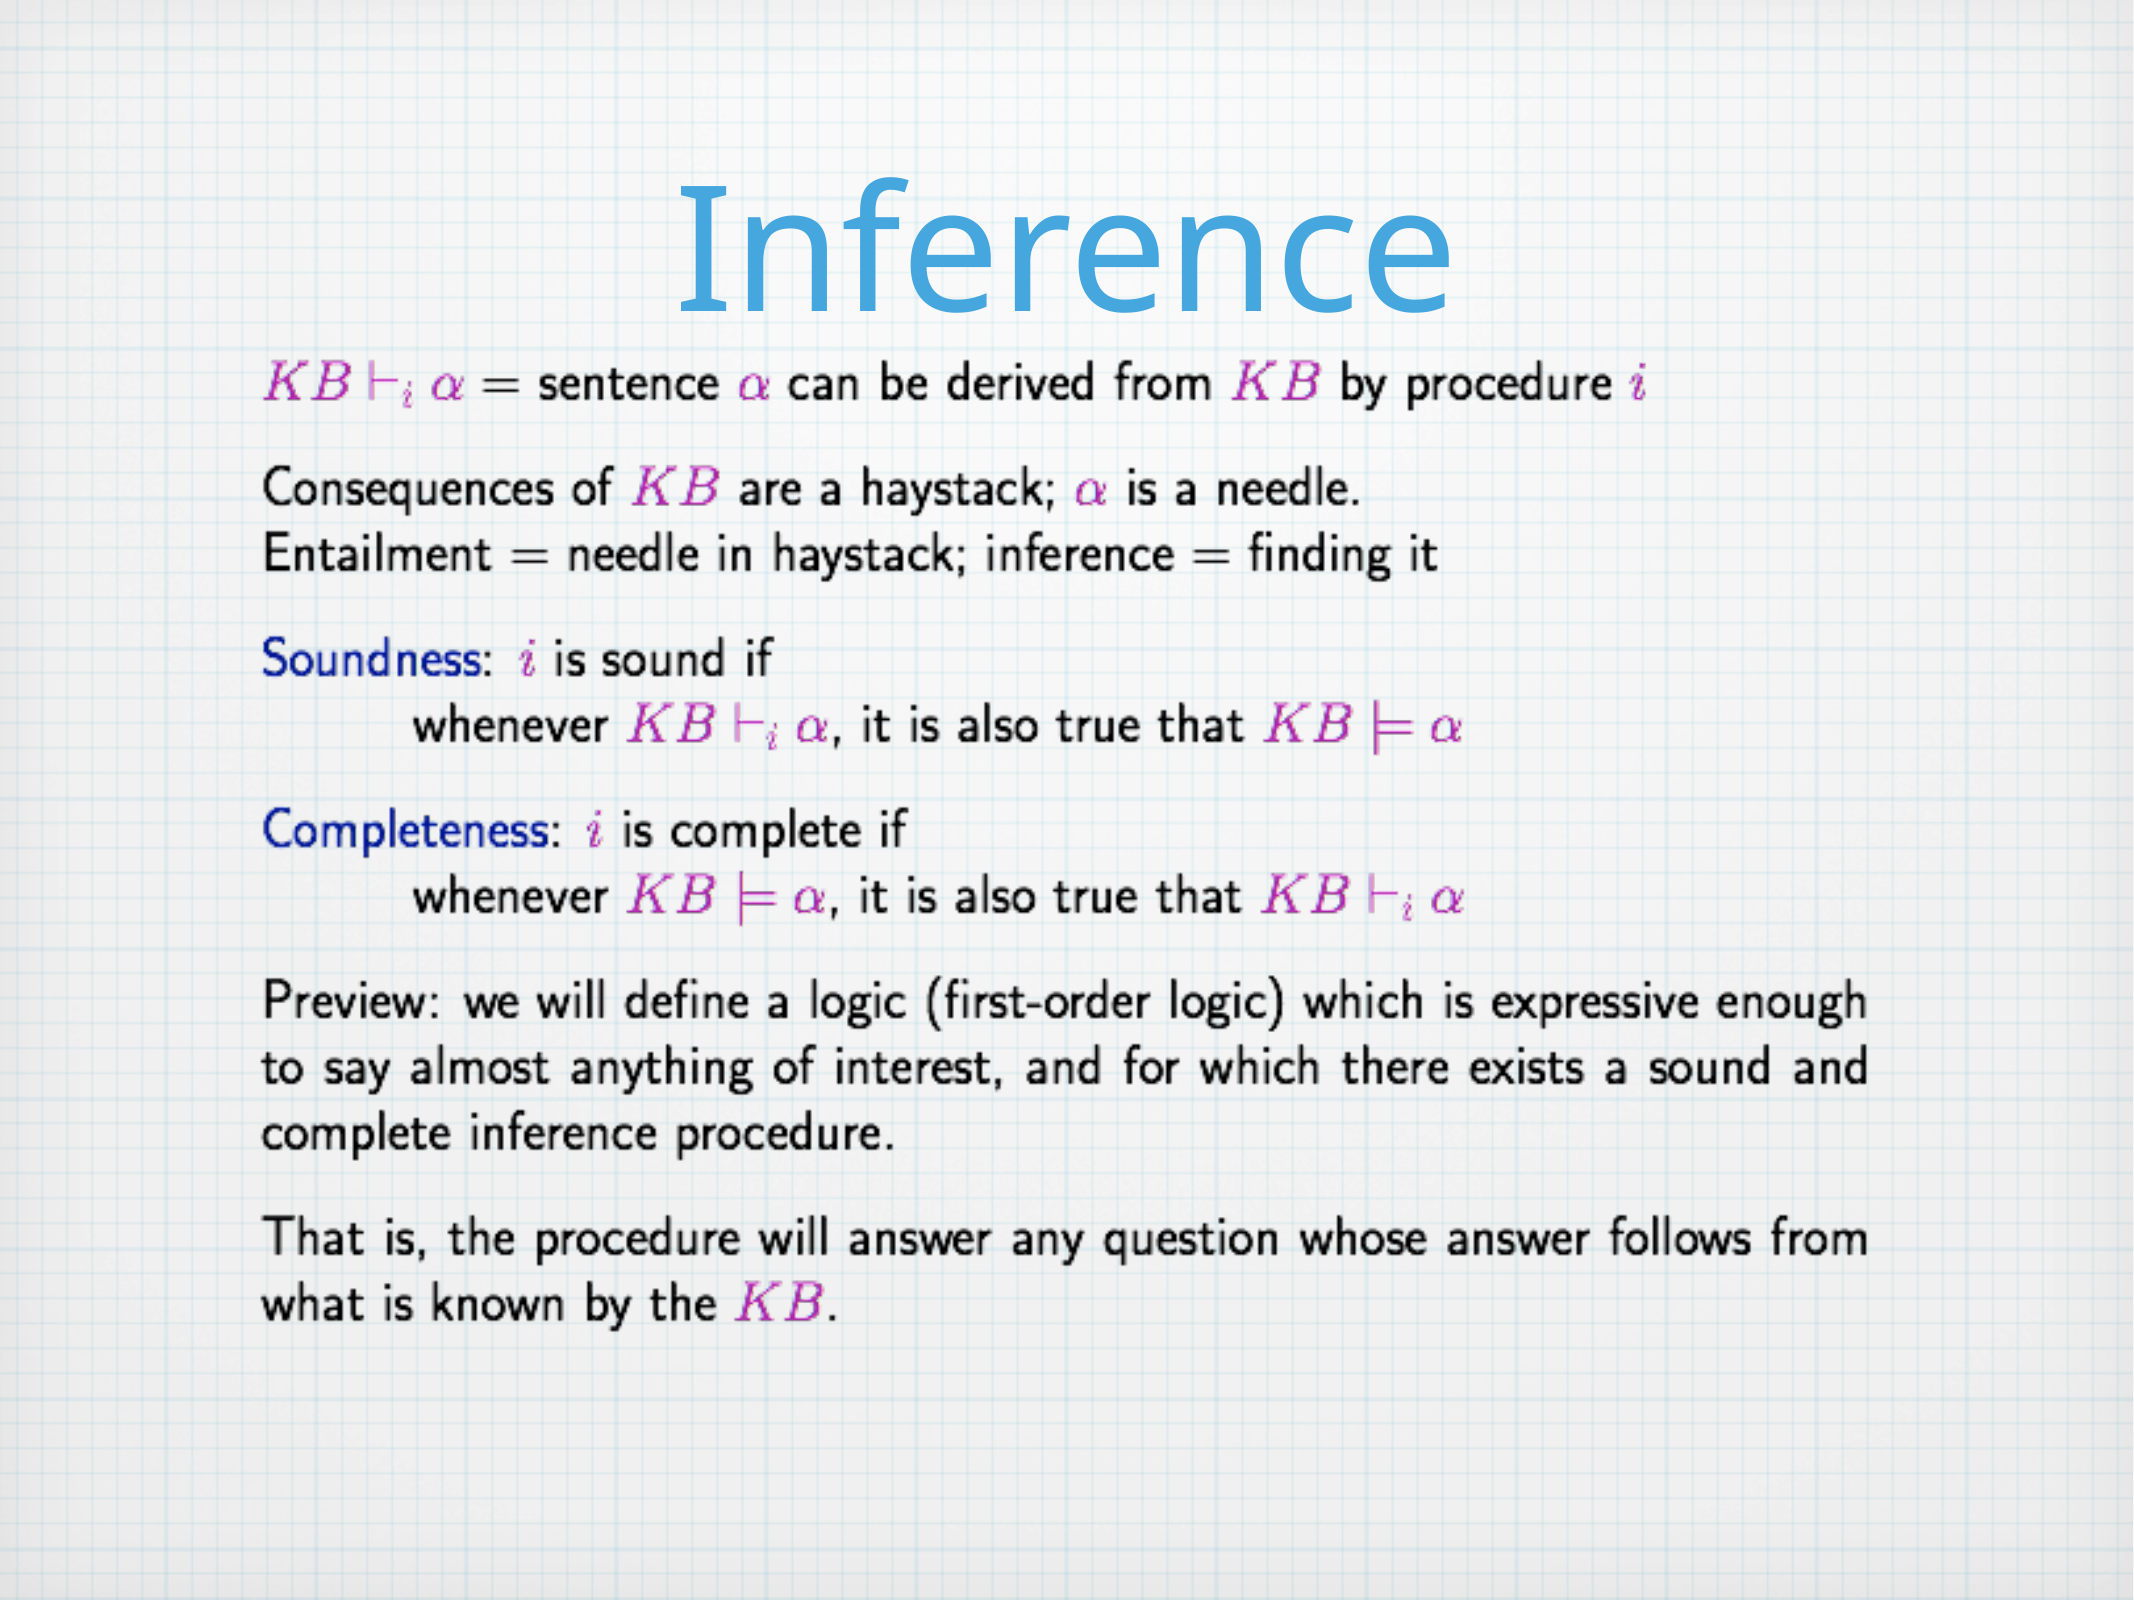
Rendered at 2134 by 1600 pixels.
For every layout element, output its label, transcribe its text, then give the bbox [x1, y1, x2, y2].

title Inference [207, 41, 1926, 443]
picture [0, 0, 2134, 1600]
